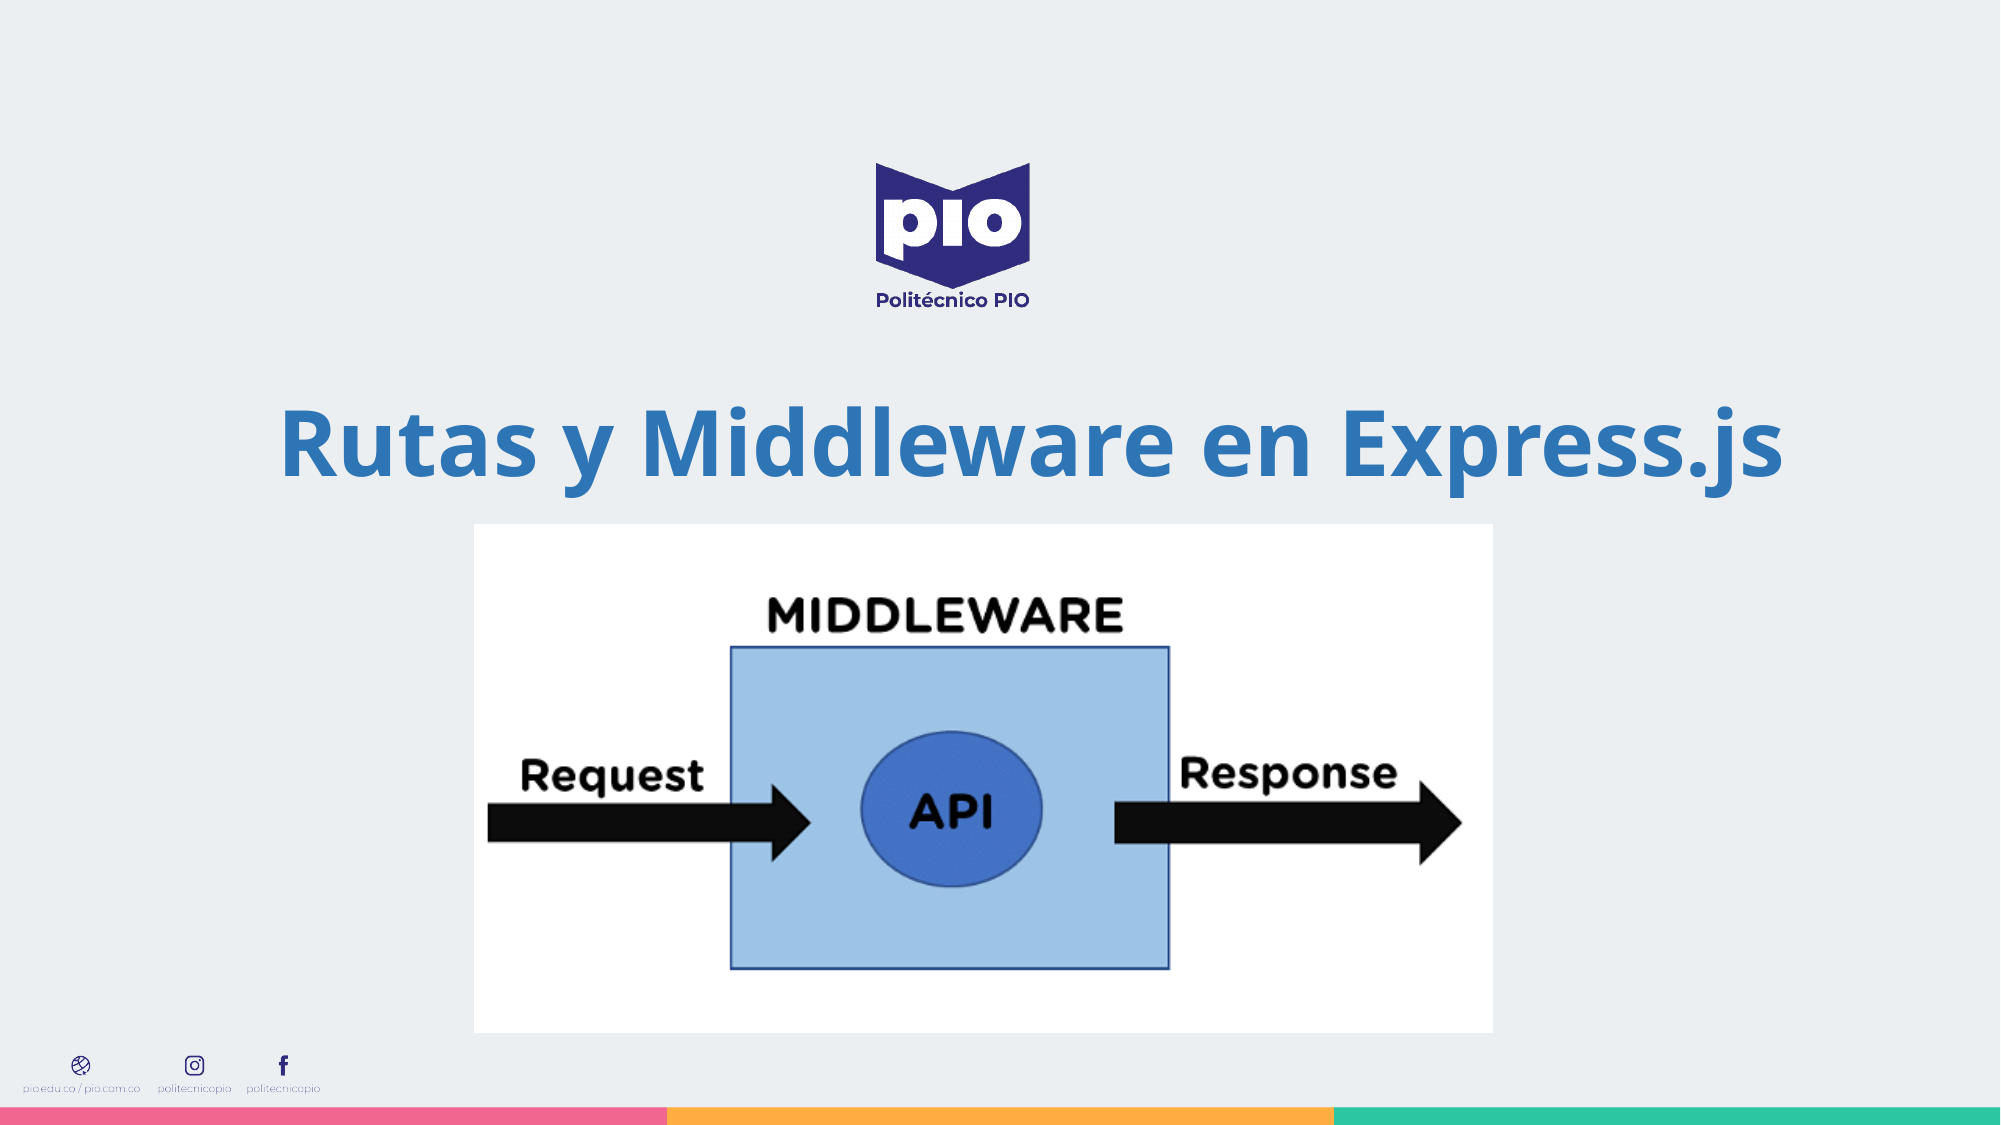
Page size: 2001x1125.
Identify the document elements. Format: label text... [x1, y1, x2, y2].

text_box Rutas y Middleware en Express.js [120, 377, 1944, 503]
picture [0, 0, 2001, 1125]
